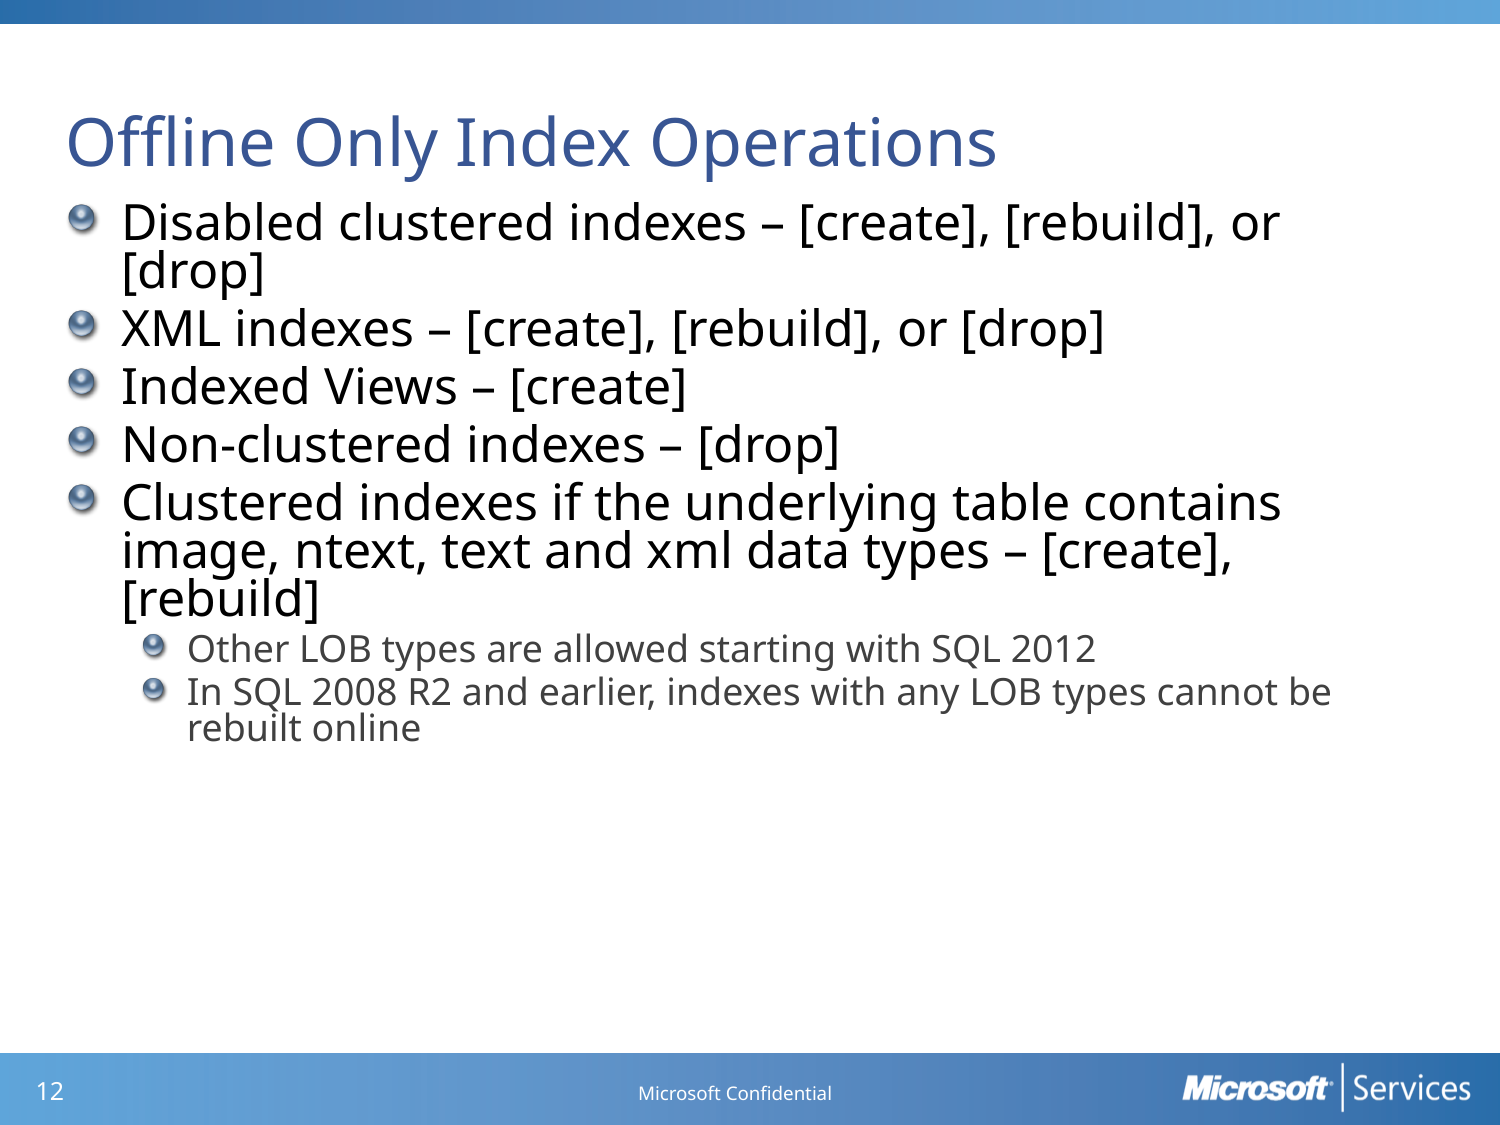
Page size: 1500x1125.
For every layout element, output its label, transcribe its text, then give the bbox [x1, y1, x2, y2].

picture [65, 202, 101, 238]
slide_number 11 [0, 1062, 100, 1123]
picture [65, 366, 101, 402]
picture [140, 632, 169, 662]
picture [0, 1050, 1500, 1125]
picture [0, 0, 1500, 24]
list Disabled clustered indexes – [create], [rebuild], or [drop] XML indexes – [create], [rebuild], or [drop] Indexed Views – [create] Non-clustered indexes – [drop] Clustered indexes if the underlying table contains image, ntext, text and xml data types – [create], [rebuild] Other LOB types are allowed starting with SQL 2012 In SQL 2008 R2 and earlier, indexes with any LOB types cannot be rebuilt online [50, 195, 1450, 1043]
title Offline Only Index Operations [50, 36, 1450, 188]
footer Microsoft Confidential [435, 1062, 1035, 1123]
picture [65, 482, 101, 518]
picture [140, 676, 169, 705]
picture [65, 424, 101, 460]
picture [65, 308, 101, 344]
